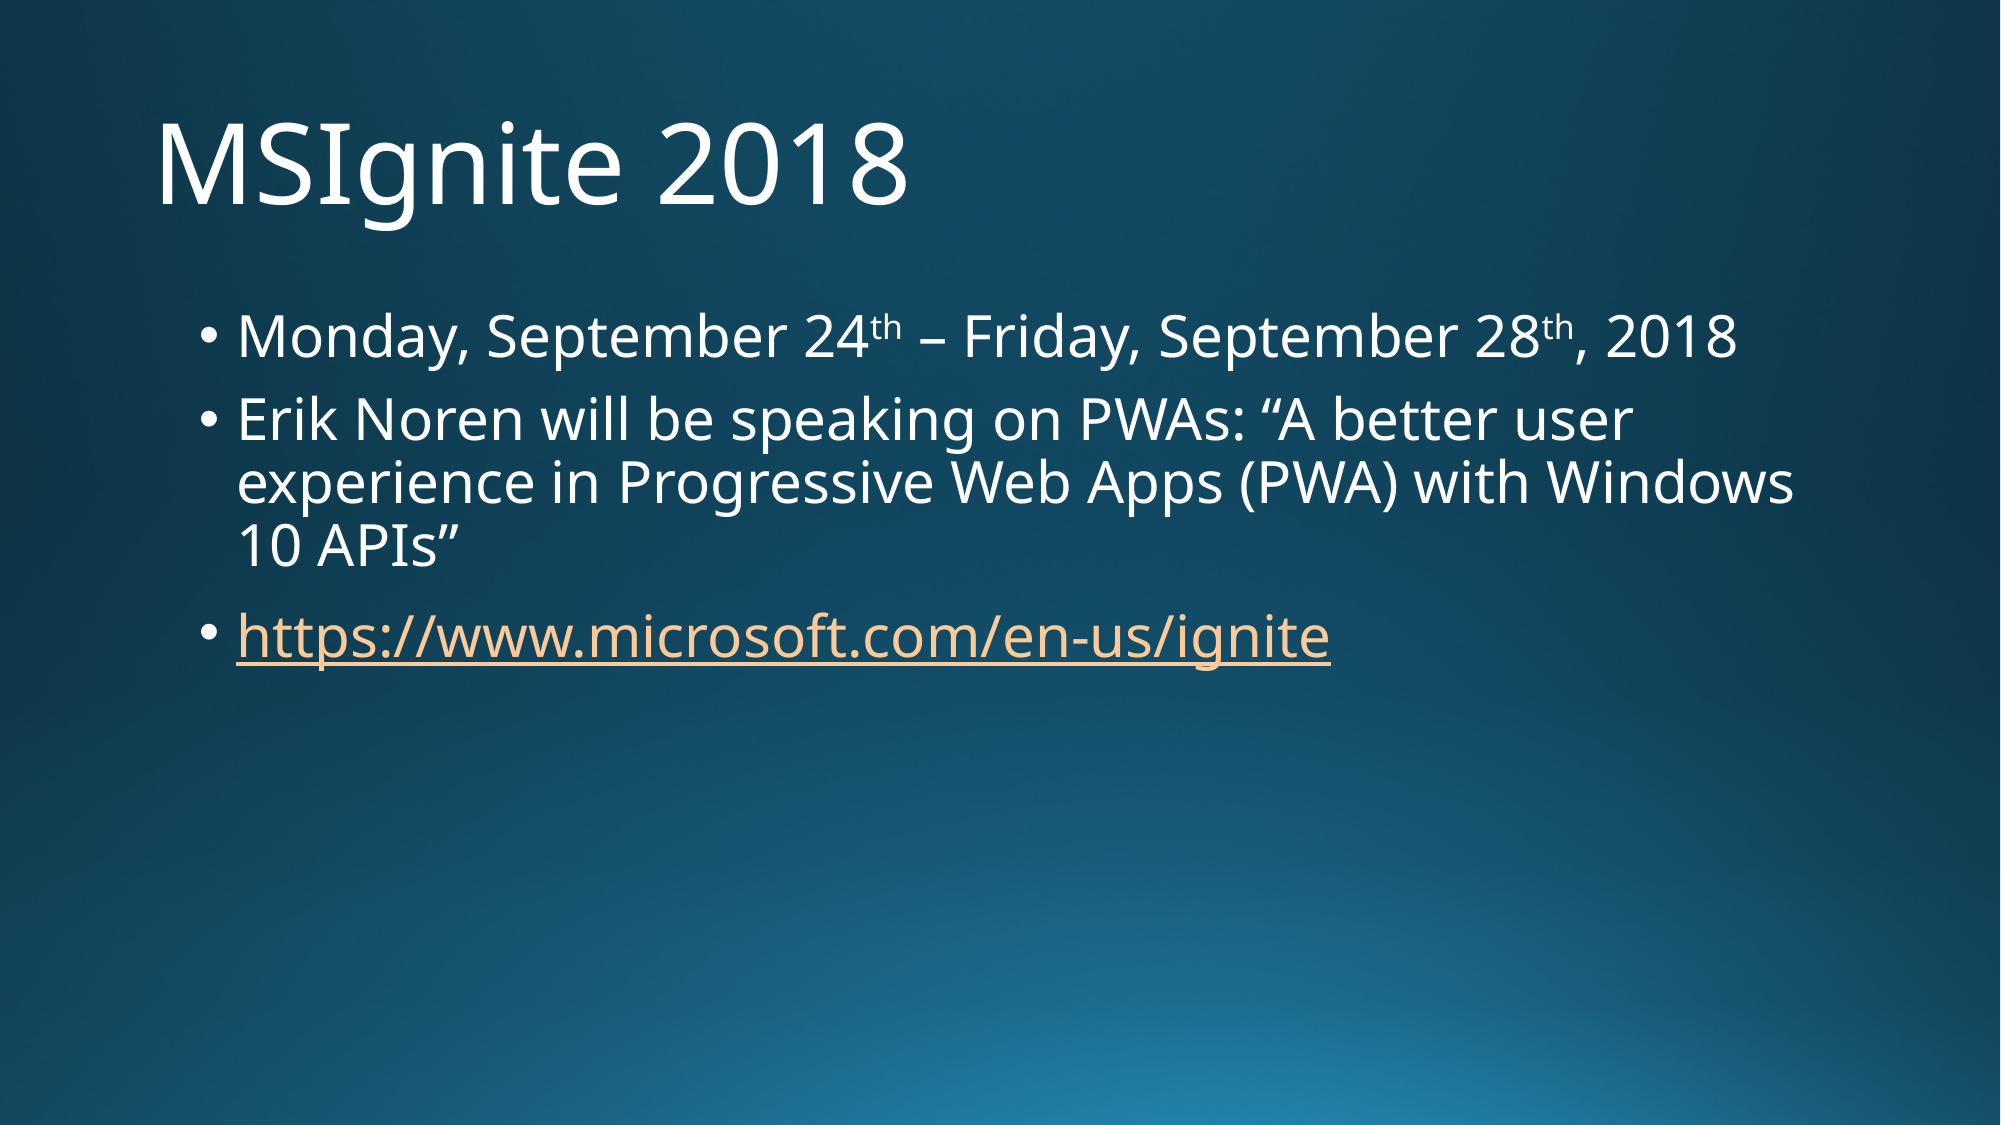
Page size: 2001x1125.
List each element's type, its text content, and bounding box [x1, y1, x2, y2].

title MSIgnite 2018 [137, 59, 1863, 278]
list Monday, September 24th – Friday, September 28th, 2018 Erik Noren will be speaking on PWAs: “A better user experience in Progressive Web Apps (PWA) with Windows 10 APIs” https://www.microsoft.com/en-us/ignite [183, 299, 1863, 1014]
picture [0, 0, 2001, 1125]
